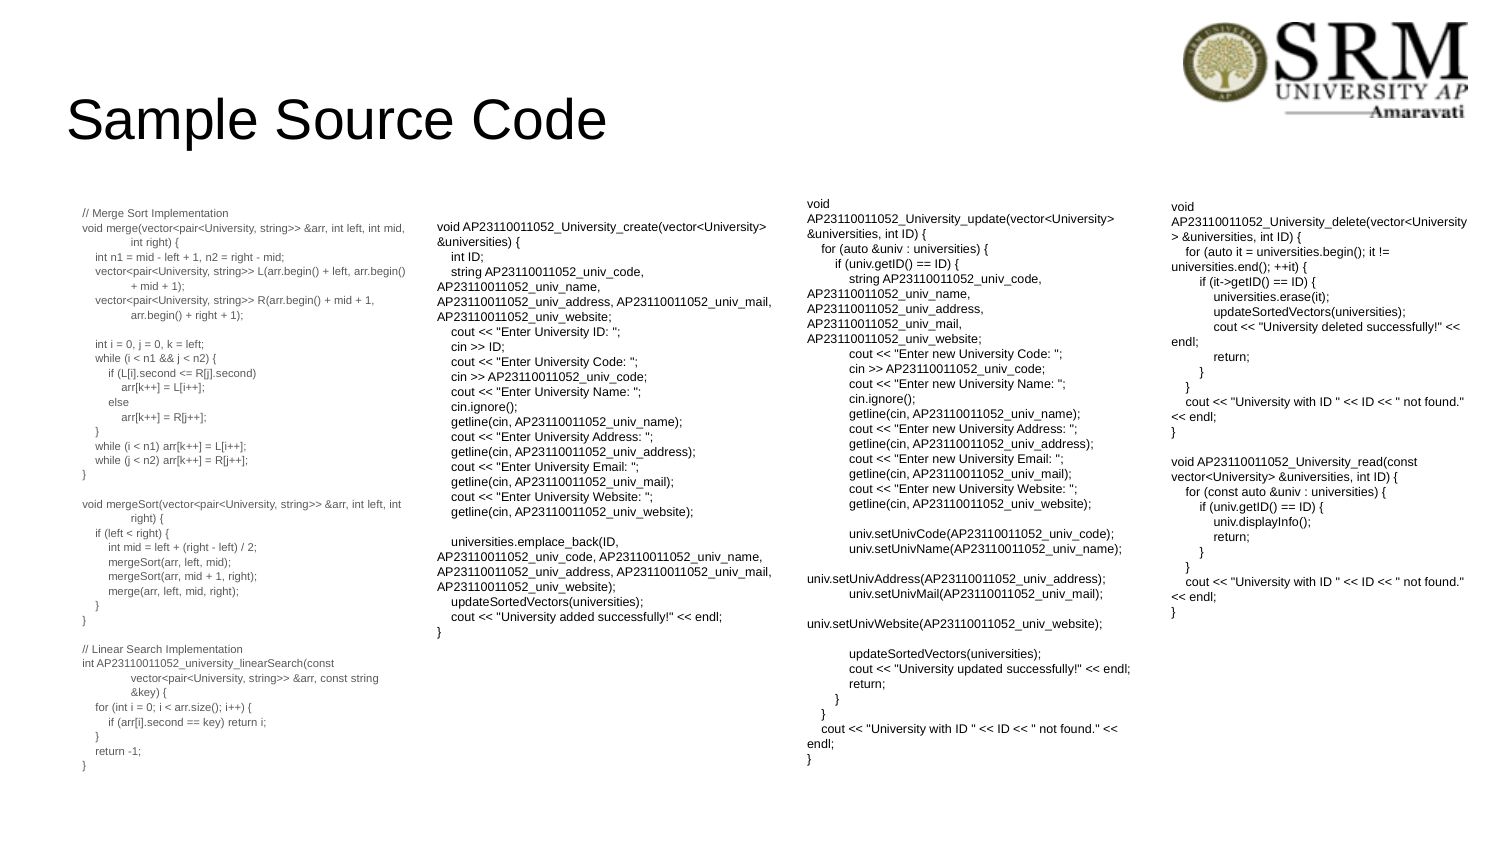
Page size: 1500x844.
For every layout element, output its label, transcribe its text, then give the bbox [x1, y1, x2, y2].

list // Merge Sort Implementation void merge(vector<pair<University, string>> &arr, int left, int mid, int right) { int n1 = mid - left + 1, n2 = right - mid; vector<pair<University, string>> L(arr.begin() + left, arr.begin() + mid + 1); vector<pair<University, string>> R(arr.begin() + mid + 1, arr.begin() + right + 1); int i = 0, j = 0, k = left; while (i < n1 && j < n2) { if (L[i].second <= R[j].second) arr[k++] = L[i++]; else arr[k++] = R[j++]; } while (i < n1) arr[k++] = L[i++]; while (j < n2) arr[k++] = R[j++]; } void mergeSort(vector<pair<University, string>> &arr, int left, int right) { if (left < right) { int mid = left + (right - left) / 2; mergeSort(arr, left, mid); mergeSort(arr, mid + 1, right); merge(arr, left, mid, right); } } // Linear Search Implementation int AP23110011052_university_linearSearch(const vector<pair<University, string>> &arr, const string &key) { for (int i = 0; i < arr.size(); i++) { if (arr[i].second == key) return i; } return -1; } [51, 189, 424, 792]
text_box void AP23110011052_University_create(vector<University> &universities) { int ID; string AP23110011052_univ_code, AP23110011052_univ_name, AP23110011052_univ_address, AP23110011052_univ_mail, AP23110011052_univ_website; cout << "Enter University ID: "; cin >> ID; cout << "Enter University Code: "; cin >> AP23110011052_univ_code; cout << "Enter University Name: "; cin.ignore(); getline(cin, AP23110011052_univ_name); cout << "Enter University Address: "; getline(cin, AP23110011052_univ_address); cout << "Enter University Email: "; getline(cin, AP23110011052_univ_mail); cout << "Enter University Website: "; getline(cin, AP23110011052_univ_website); universities.emplace_back(ID, AP23110011052_univ_code, AP23110011052_univ_name, AP23110011052_univ_address, AP23110011052_univ_mail, AP23110011052_univ_website); updateSortedVectors(universities); cout << "University added successfully!" << endl; } [422, 211, 792, 702]
text_box void AP23110011052_University_delete(vector<University> &universities, int ID) { for (auto it = universities.begin(); it != universities.end(); ++it) { if (it->getID() == ID) { universities.erase(it); updateSortedVectors(universities); cout << "University deleted successfully!" << endl; return; } } cout << "University with ID " << ID << " not found." << endl; } void AP23110011052_University_read(const vector<University> &universities, int ID) { for (const auto &univ : universities) { if (univ.getID() == ID) { univ.displayInfo(); return; } } cout << "University with ID " << ID << " not found." << endl; } [1156, 191, 1486, 642]
text_box void AP23110011052_University_update(vector<University> &universities, int ID) { for (auto &univ : universities) { if (univ.getID() == ID) { string AP23110011052_univ_code, AP23110011052_univ_name, AP23110011052_univ_address, AP23110011052_univ_mail, AP23110011052_univ_website; cout << "Enter new University Code: "; cin >> AP23110011052_univ_code; cout << "Enter new University Name: "; cin.ignore(); getline(cin, AP23110011052_univ_name); cout << "Enter new University Address: "; getline(cin, AP23110011052_univ_address); cout << "Enter new University Email: "; getline(cin, AP23110011052_univ_mail); cout << "Enter new University Website: "; getline(cin, AP23110011052_univ_website); univ.setUnivCode(AP23110011052_univ_code); univ.setUnivName(AP23110011052_univ_name); univ.setUnivAddress(AP23110011052_univ_address); univ.setUnivMail(AP23110011052_univ_mail); univ.setUnivWebsite(AP23110011052_univ_website); updateSortedVectors(universities); cout << "University updated successfully!" << endl; return; } } cout << "University with ID " << ID << " not found." << endl; } [792, 188, 1150, 844]
picture [1183, 22, 1468, 118]
title Sample Source Code [51, 72, 1449, 167]
